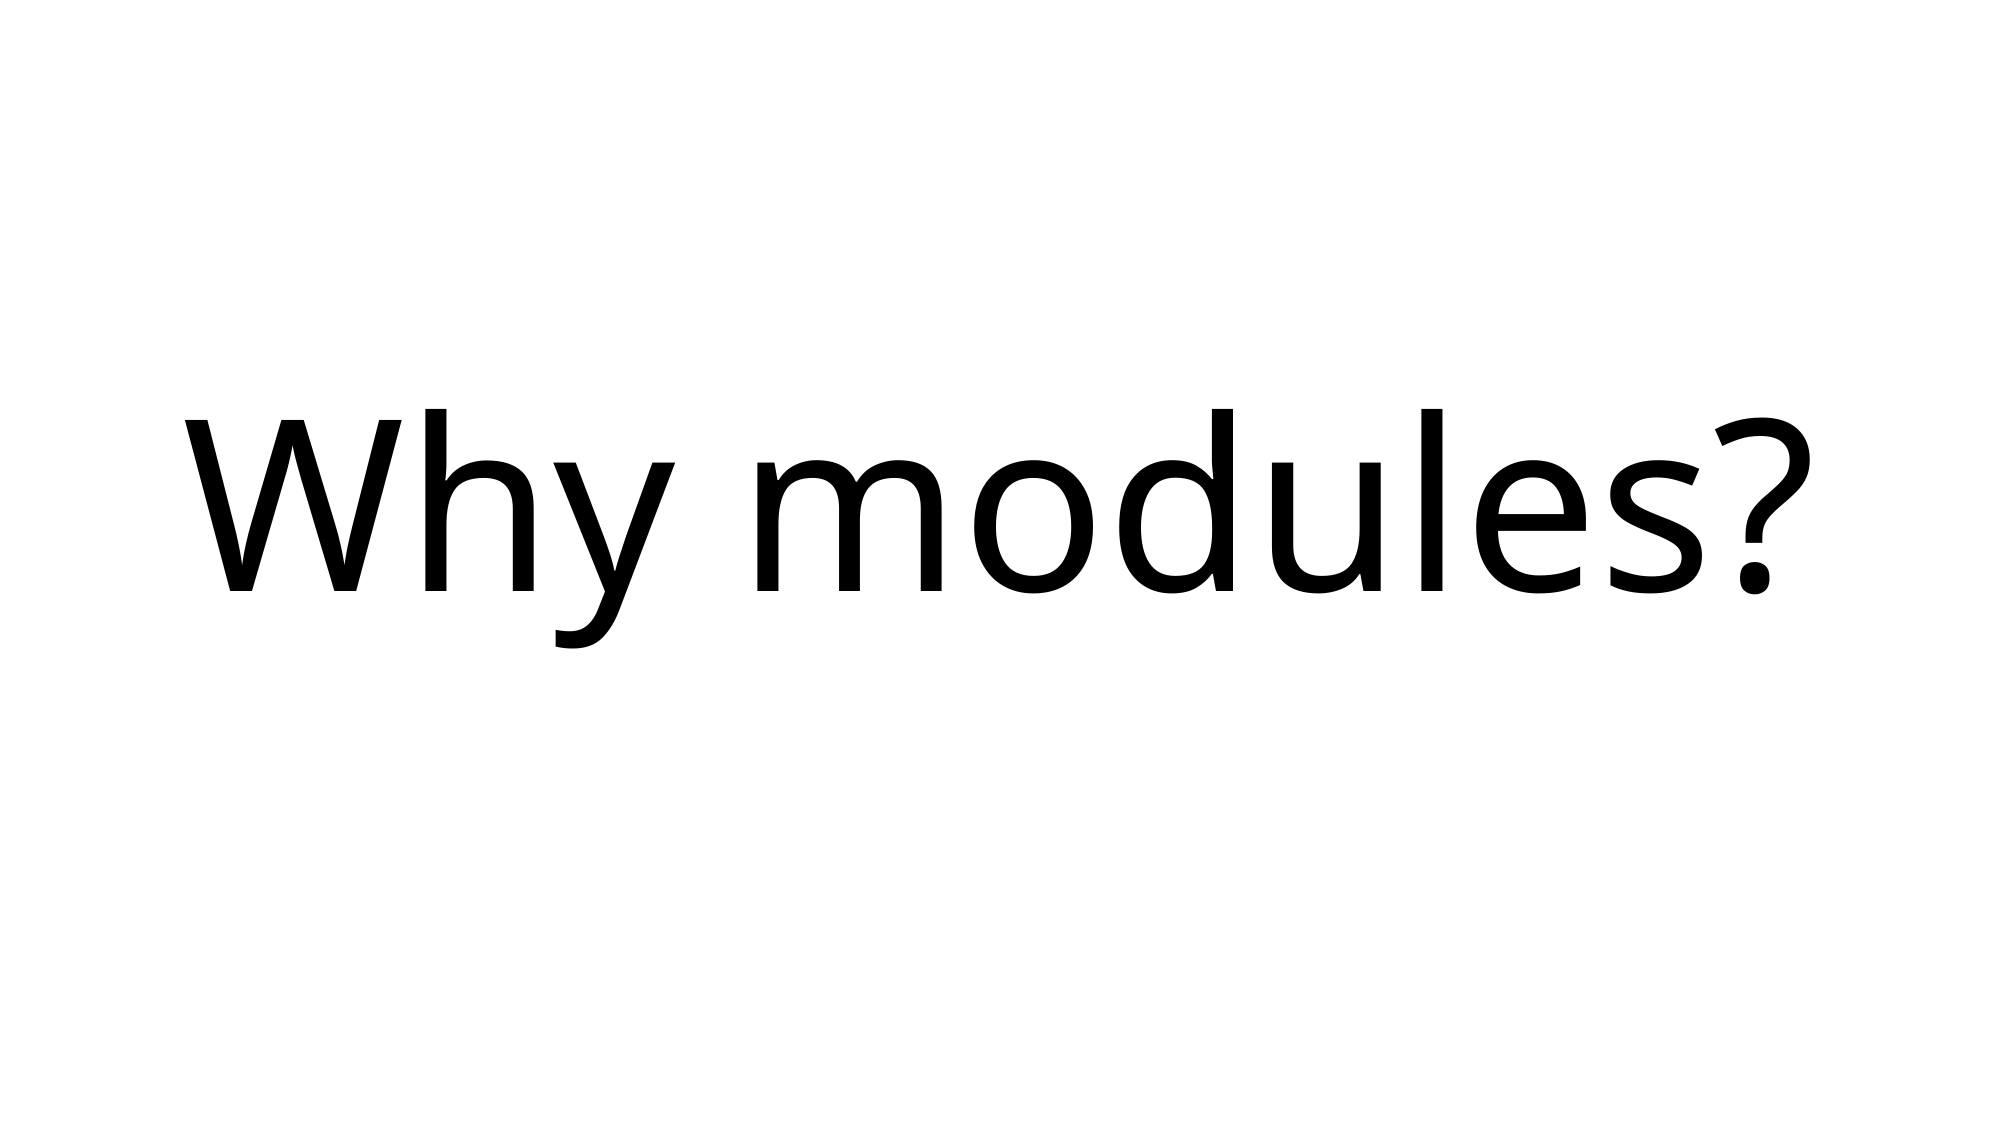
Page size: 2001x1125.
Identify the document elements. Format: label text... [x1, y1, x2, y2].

title Why modules? [0, 280, 2000, 749]
